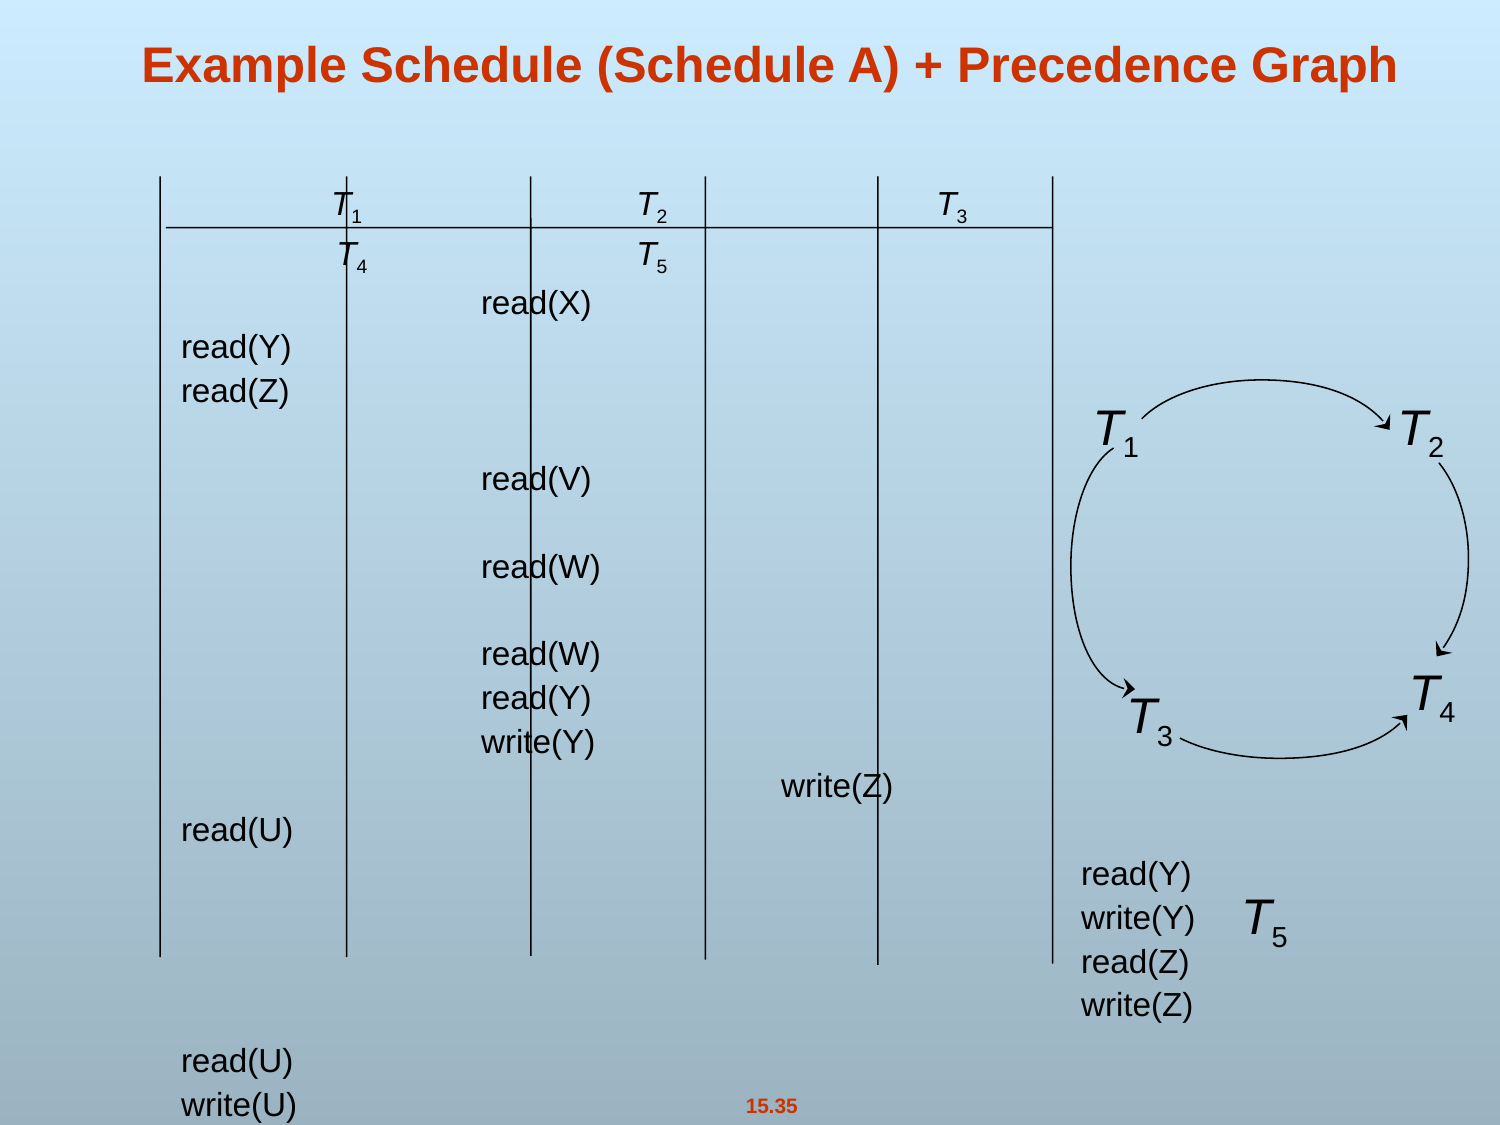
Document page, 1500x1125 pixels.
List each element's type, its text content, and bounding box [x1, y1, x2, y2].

text_box T5 [1224, 877, 1305, 961]
title Example Schedule (Schedule A) + Precedence Graph [107, 0, 1434, 101]
list T1 T2 T3 T4 T5 read(X) read(Y) read(Z) read(V) read(W) read(W) read(Y) write(Y) write(Z) read(U) read(Y) write(Y) read(Z) write(Z) read(U) write(U) [109, 170, 1213, 846]
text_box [159, 176, 1054, 966]
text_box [1070, 379, 1473, 759]
